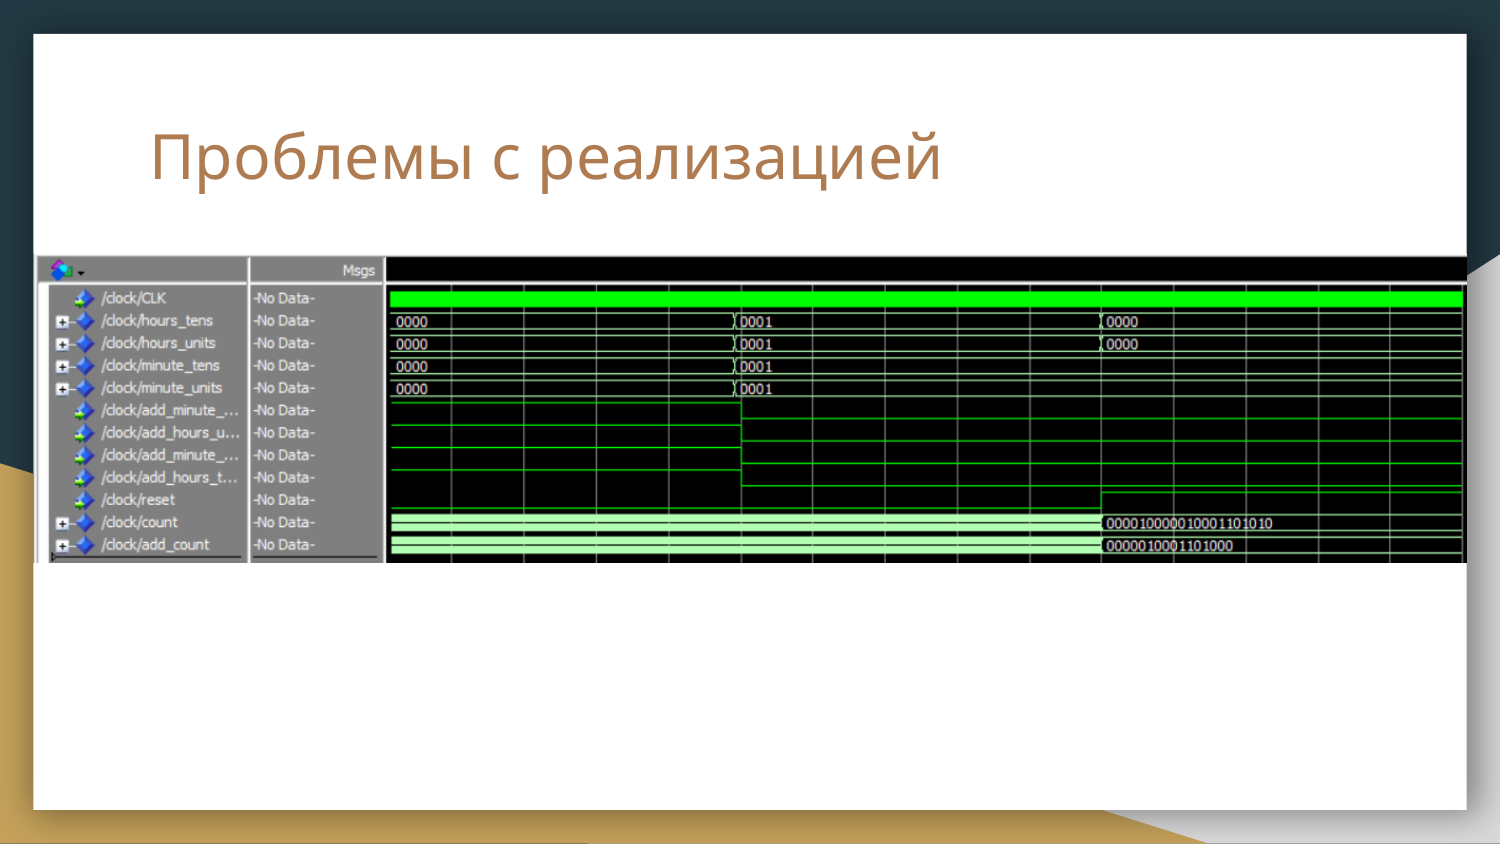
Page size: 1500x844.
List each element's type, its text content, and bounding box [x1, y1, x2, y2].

picture [33, 253, 1467, 564]
title Проблемы с реализацией [134, 102, 1366, 252]
